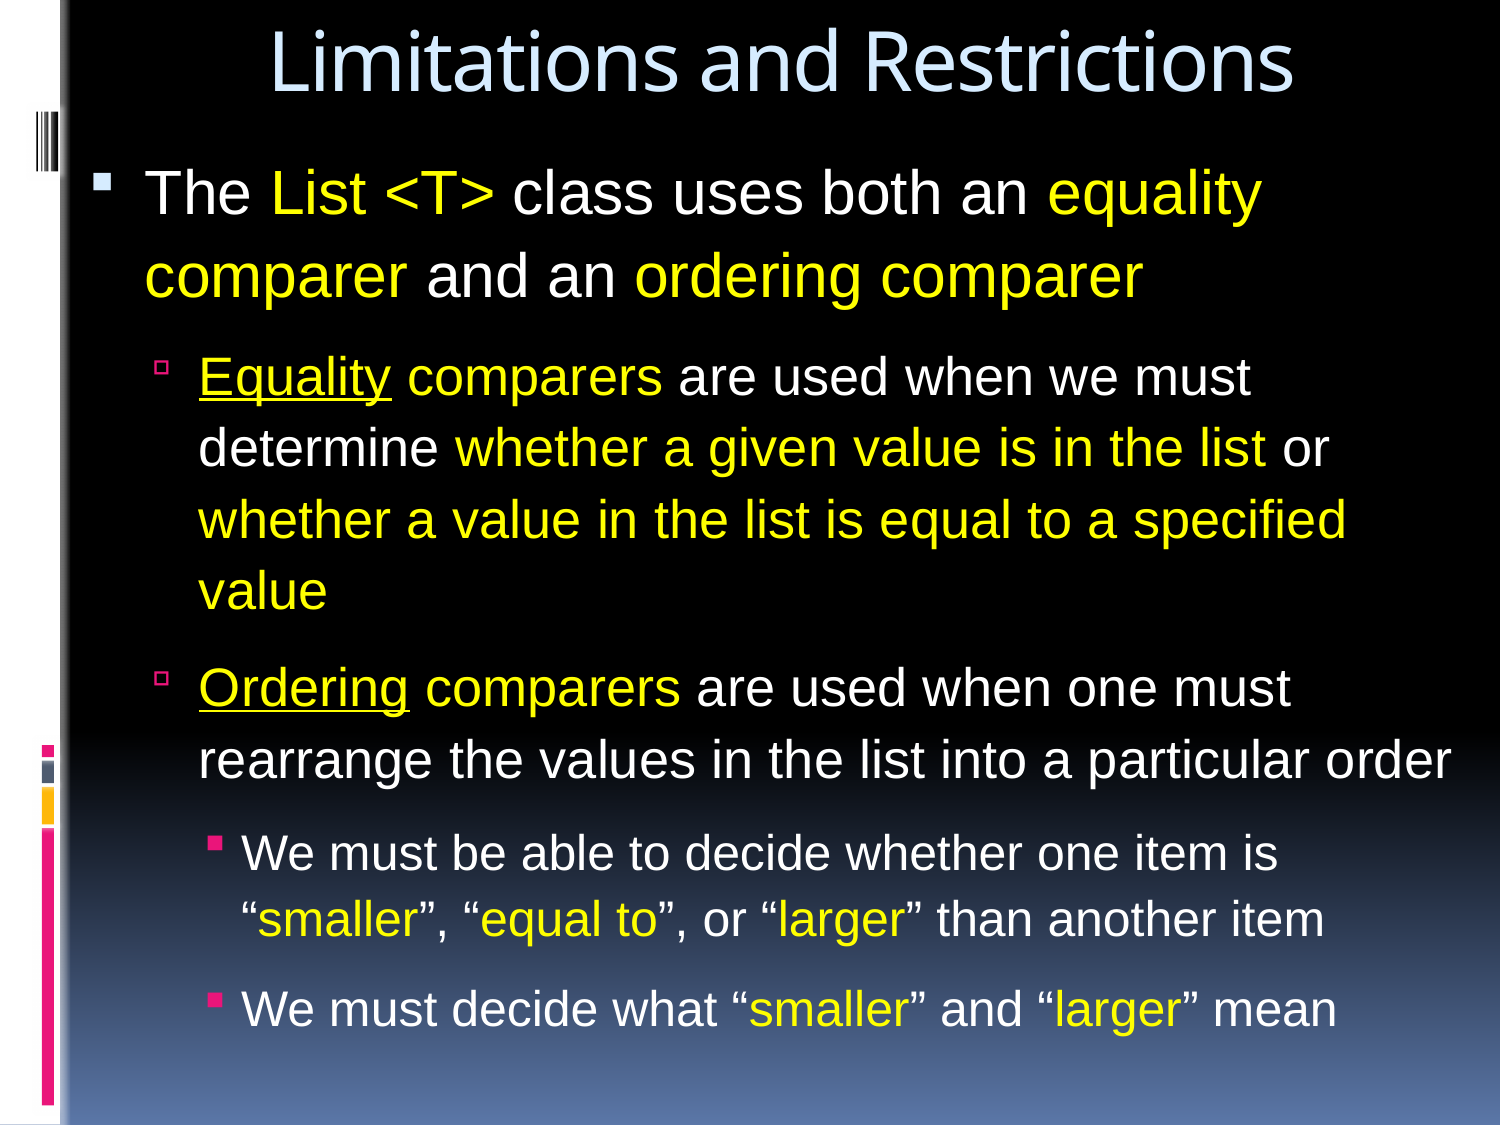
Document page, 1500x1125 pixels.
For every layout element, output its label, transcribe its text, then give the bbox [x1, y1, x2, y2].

list The List <T> class uses both an equality comparer and an ordering comparer Equality comparers are used when we must determine whether a given value is in the list or whether a value in the list is equal to a specified value Ordering comparers are used when one must rearrange the values in the list into a particular order We must be able to decide whether one item is “smaller”, “equal to”, or “larger” than another item We must decide what “smaller” and “larger” mean [62, 137, 1500, 1069]
title Limitations and Restrictions [62, 0, 1500, 105]
